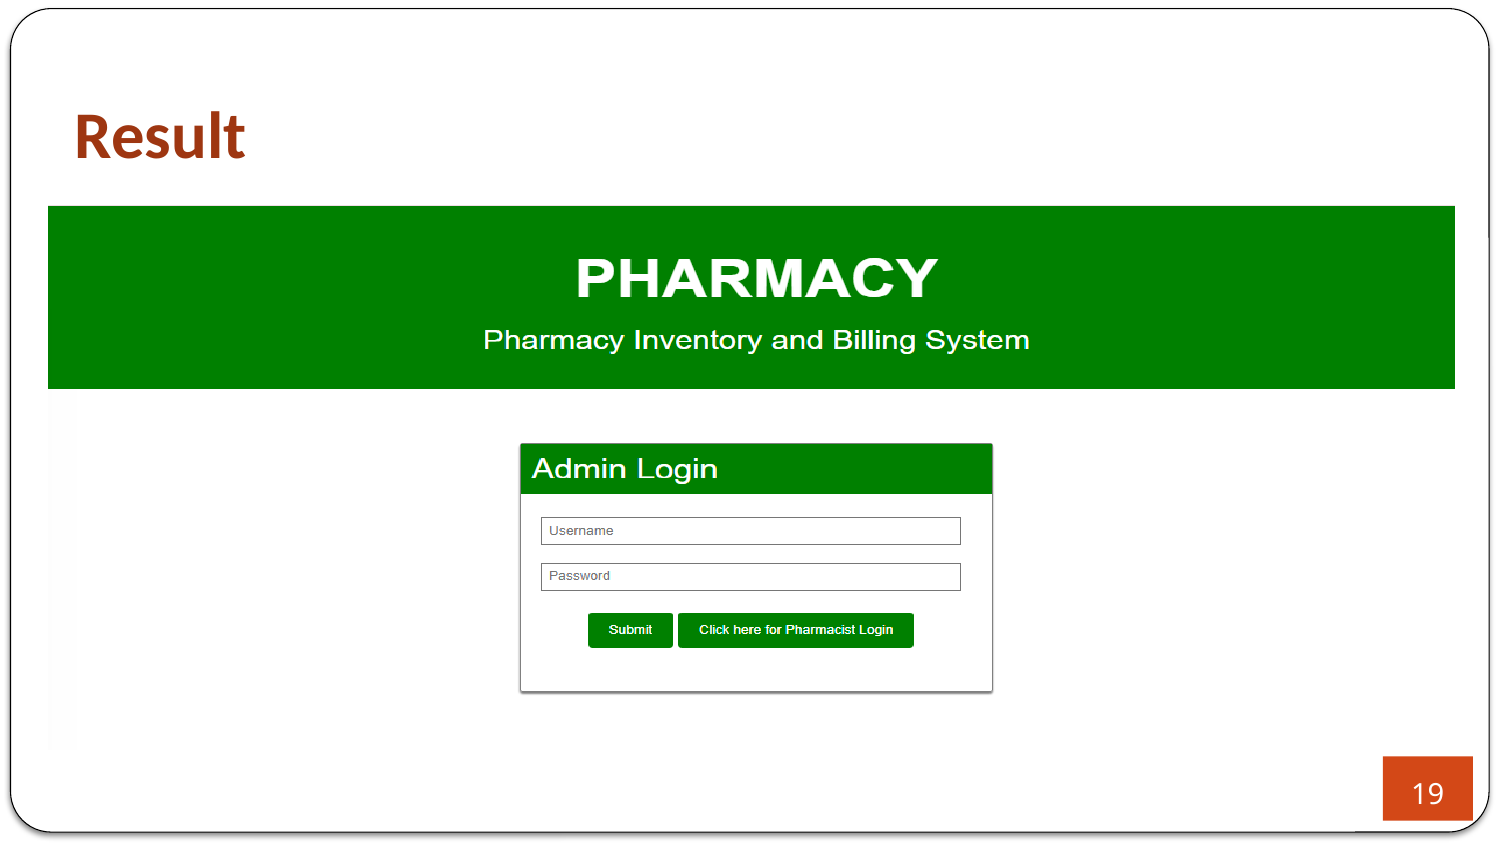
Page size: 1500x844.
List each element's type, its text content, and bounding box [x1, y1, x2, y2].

picture [48, 205, 1455, 751]
title Result [63, 75, 1437, 188]
slide_number 19 [1382, 756, 1473, 821]
